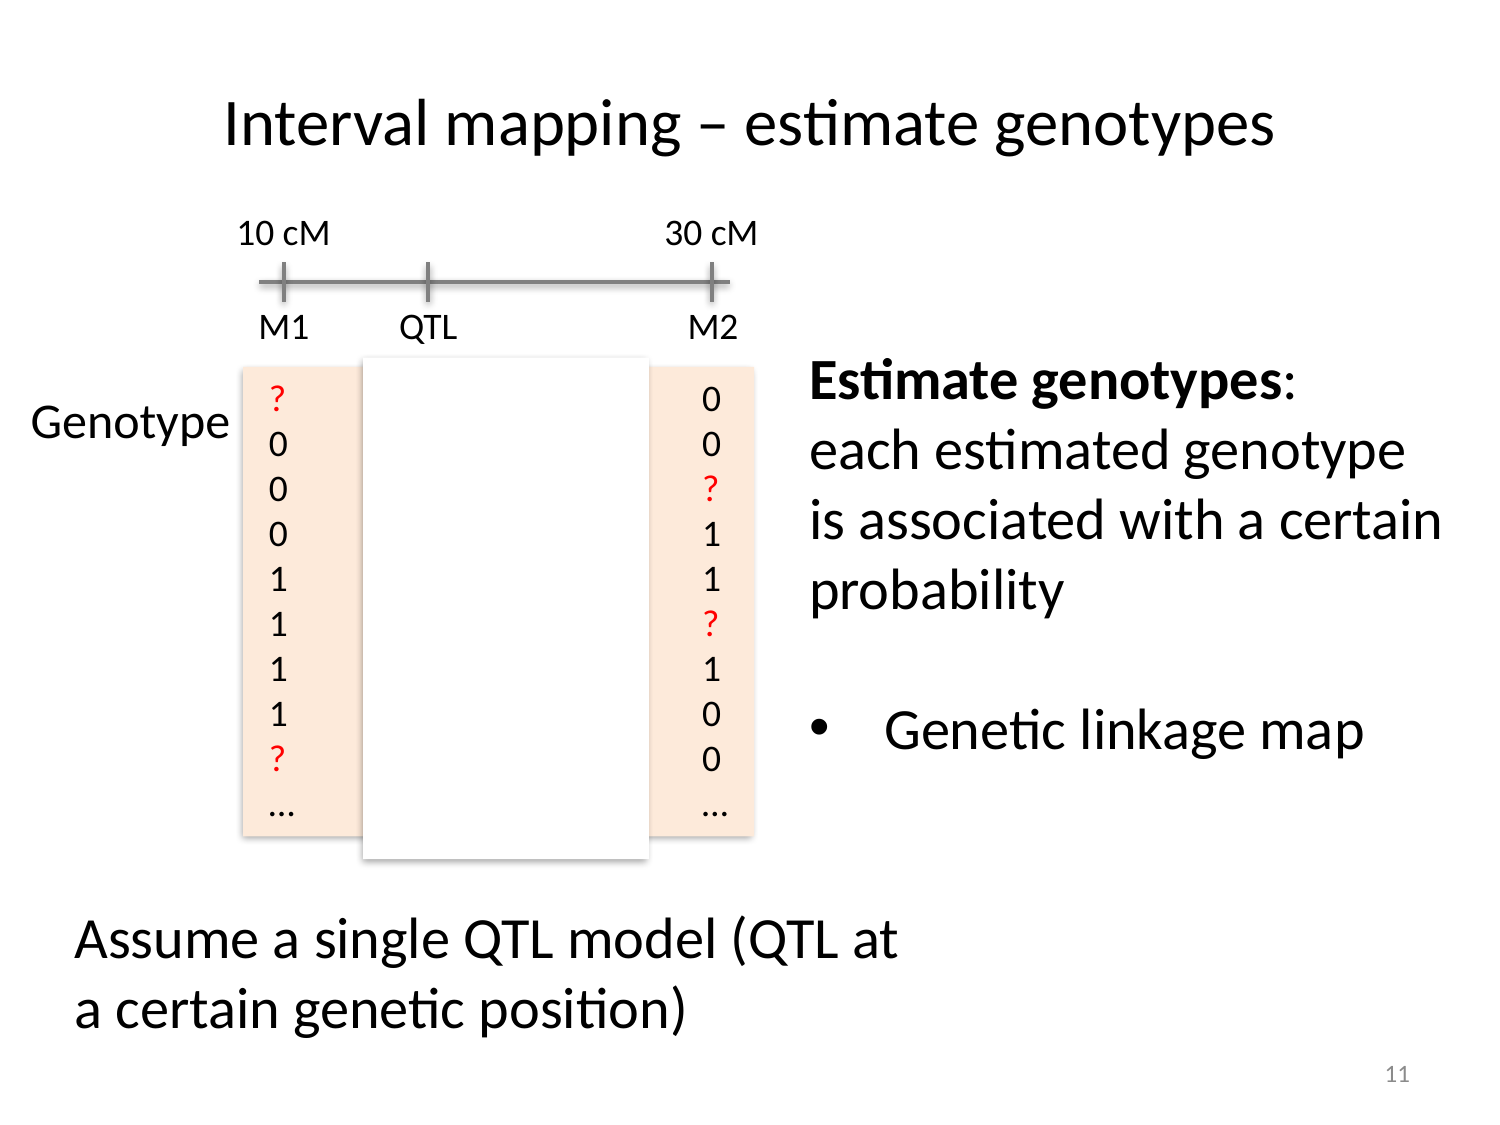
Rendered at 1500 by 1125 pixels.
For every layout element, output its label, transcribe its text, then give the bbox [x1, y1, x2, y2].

text_box Estimate genotypes: each estimated genotype is associated with a certain probability Genetic linkage map [794, 333, 1469, 769]
text_box [362, 357, 650, 860]
text_box M1 [243, 294, 325, 355]
list Assume a single QTL model (QTL at a certain genetic position) [59, 892, 946, 1051]
text_box ? 0 0 0 1 1 1 1 ? … [253, 366, 310, 832]
title Interval mapping – estimate genotypes [75, 45, 1425, 193]
text_box QTL [384, 294, 473, 355]
text_box 10 cM [221, 200, 346, 261]
text_box [655, 366, 755, 837]
text_box 30 cM [649, 200, 774, 261]
slide_number 11 [1074, 1042, 1425, 1103]
text_box 0 0 ? 1 1 ? 1 0 0 … [687, 366, 744, 832]
text_box Genotype [15, 381, 246, 457]
text_box M2 [672, 294, 754, 355]
text_box [242, 366, 357, 837]
